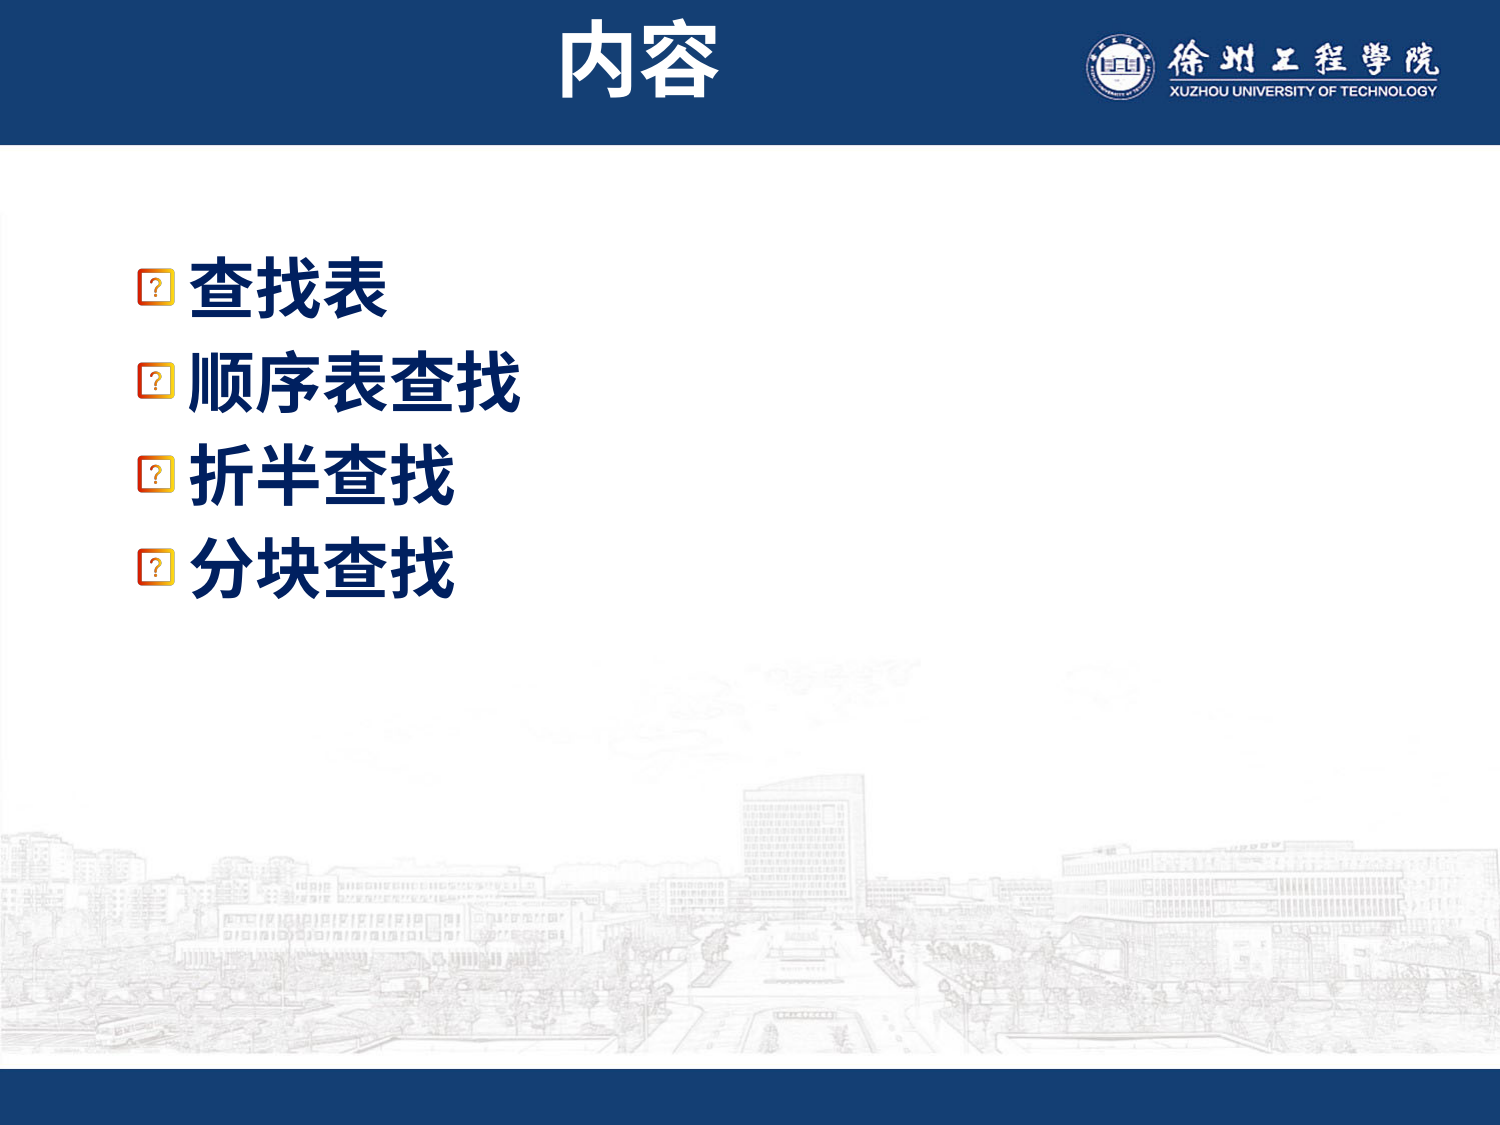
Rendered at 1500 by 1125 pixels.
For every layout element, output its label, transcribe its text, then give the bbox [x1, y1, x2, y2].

list 查找表 顺序表查找 折半查找 分块查找 [117, 239, 1383, 885]
title 内容 [5, 0, 1273, 112]
picture [0, 0, 1500, 1125]
